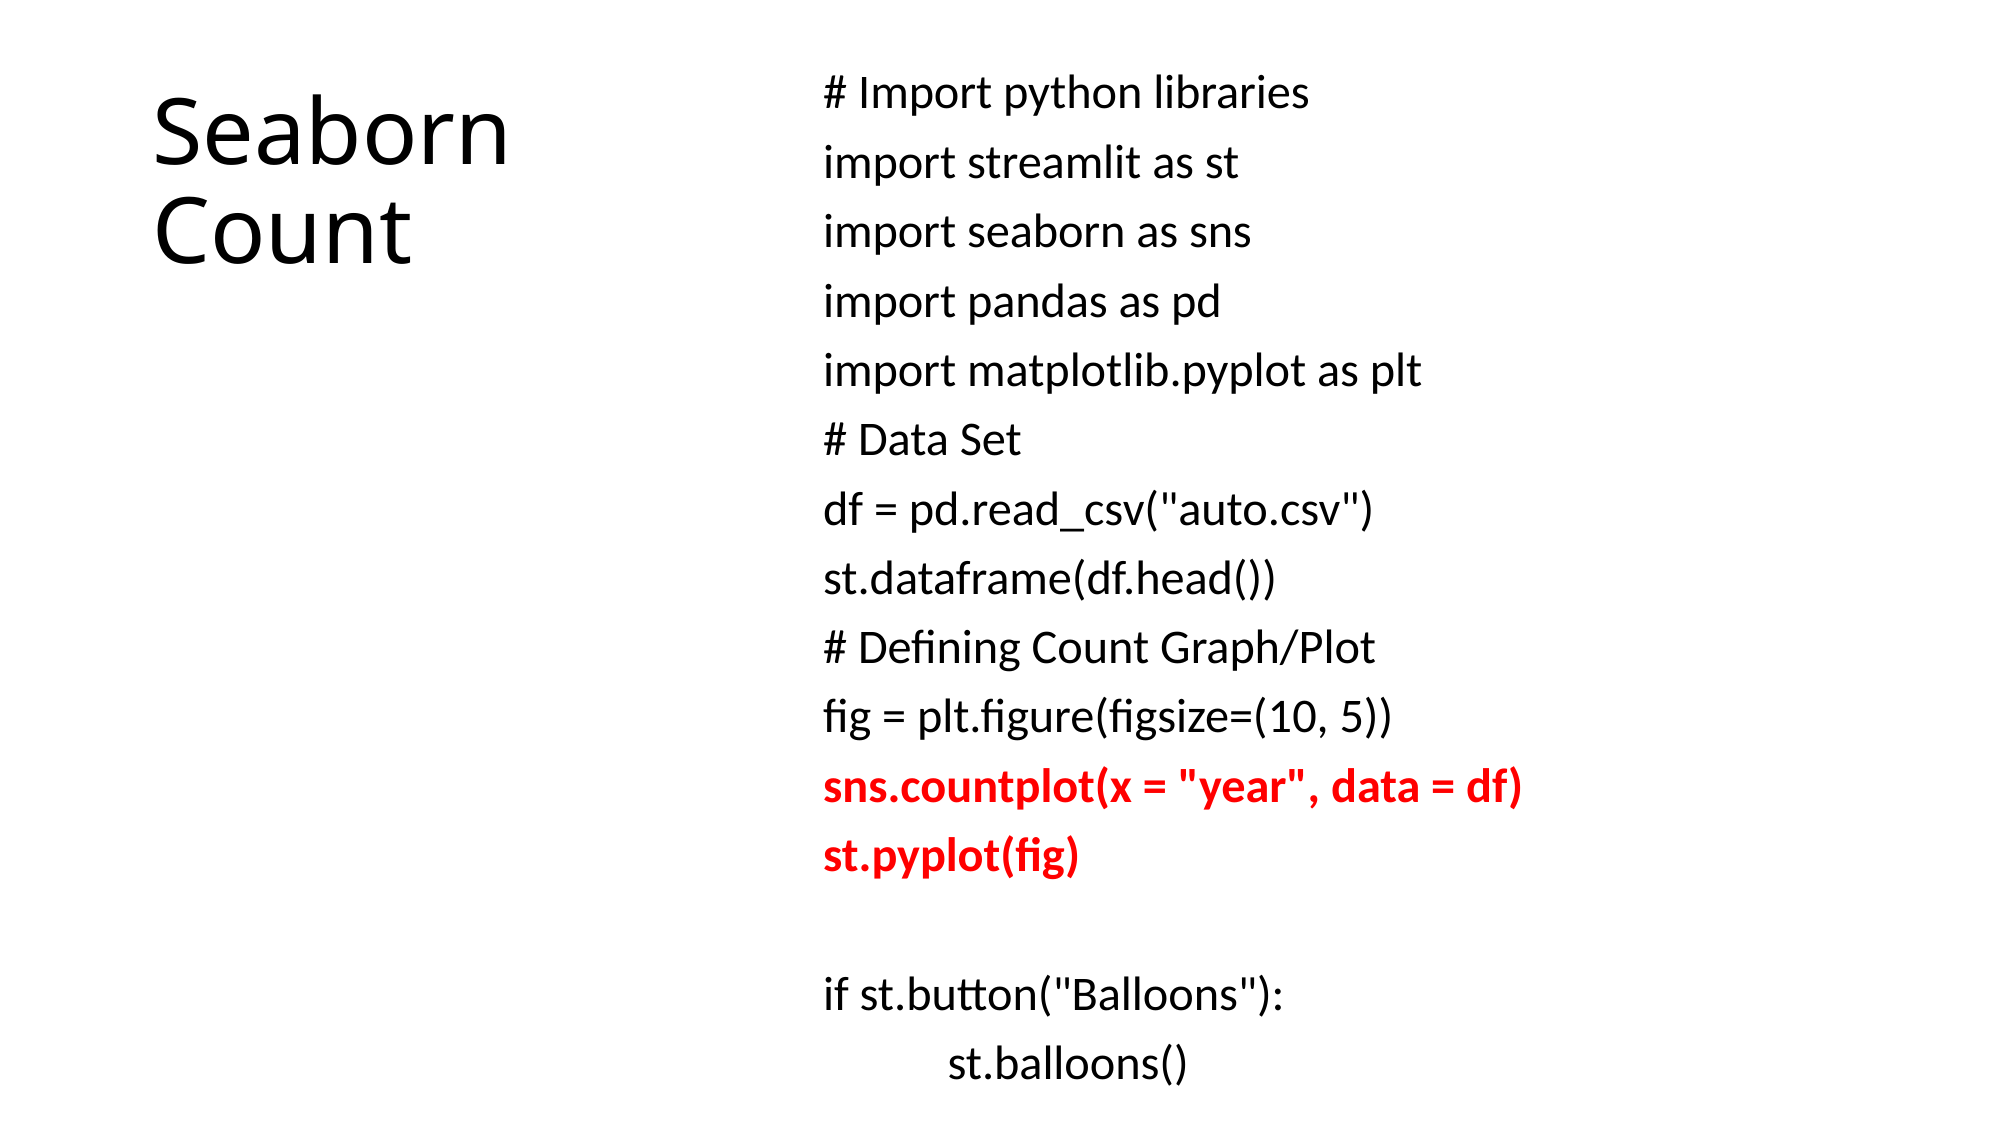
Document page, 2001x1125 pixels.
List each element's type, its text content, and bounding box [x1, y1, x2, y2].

title Seaborn Count [137, 59, 536, 310]
list # Import python libraries import streamlit as st import seaborn as sns import pandas as pd import matplotlib.pyplot as plt # Data Set df = pd.read_csv("auto.csv") st.dataframe(df.head()) # Defining Count Graph/Plot fig = plt.figure(figsize=(10, 5)) sns.countplot(x = "year", data = df) st.pyplot(fig) if st.button("Balloons"): st.balloons() [808, 59, 1935, 1099]
